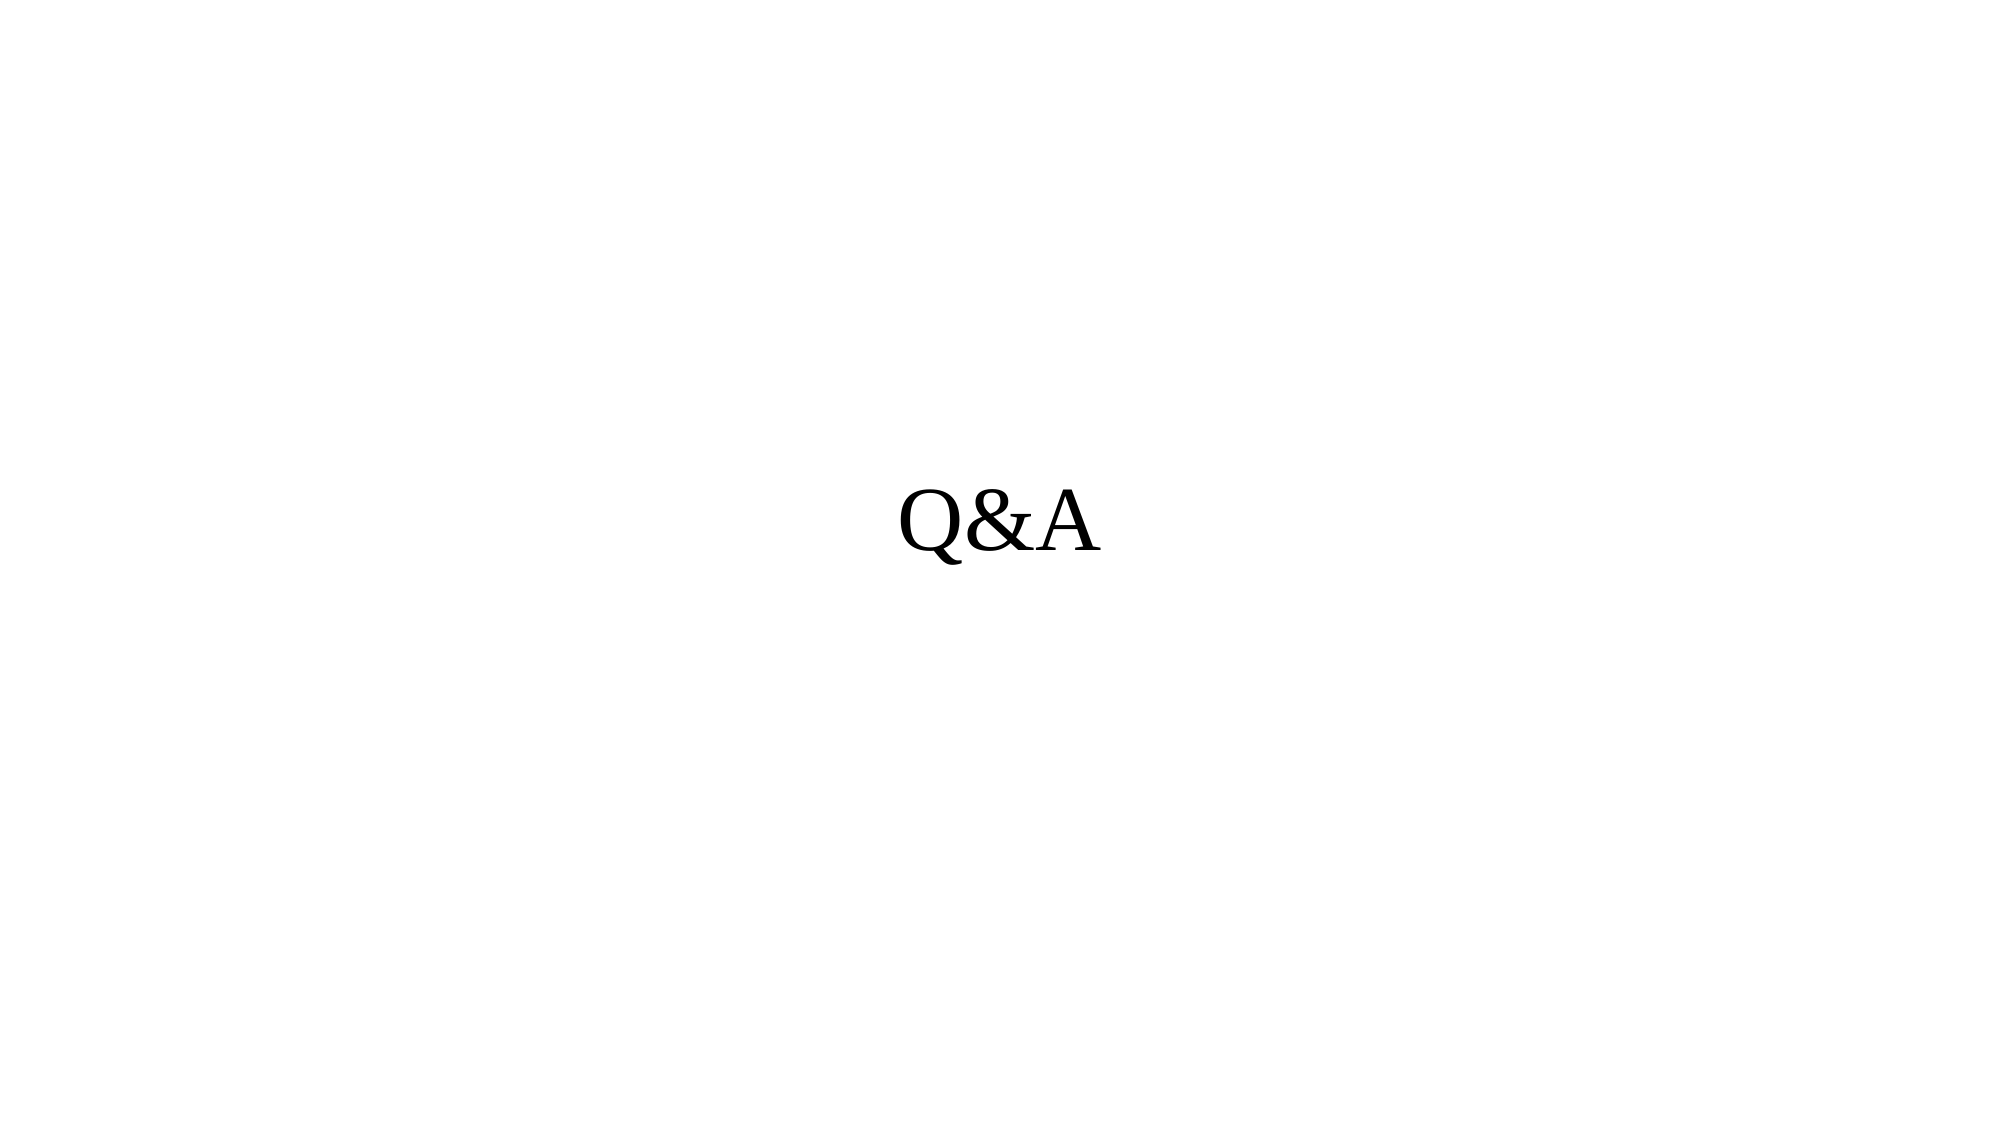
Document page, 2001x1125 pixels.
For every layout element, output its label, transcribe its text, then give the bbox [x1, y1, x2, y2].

text_box Q&A [883, 451, 1117, 577]
